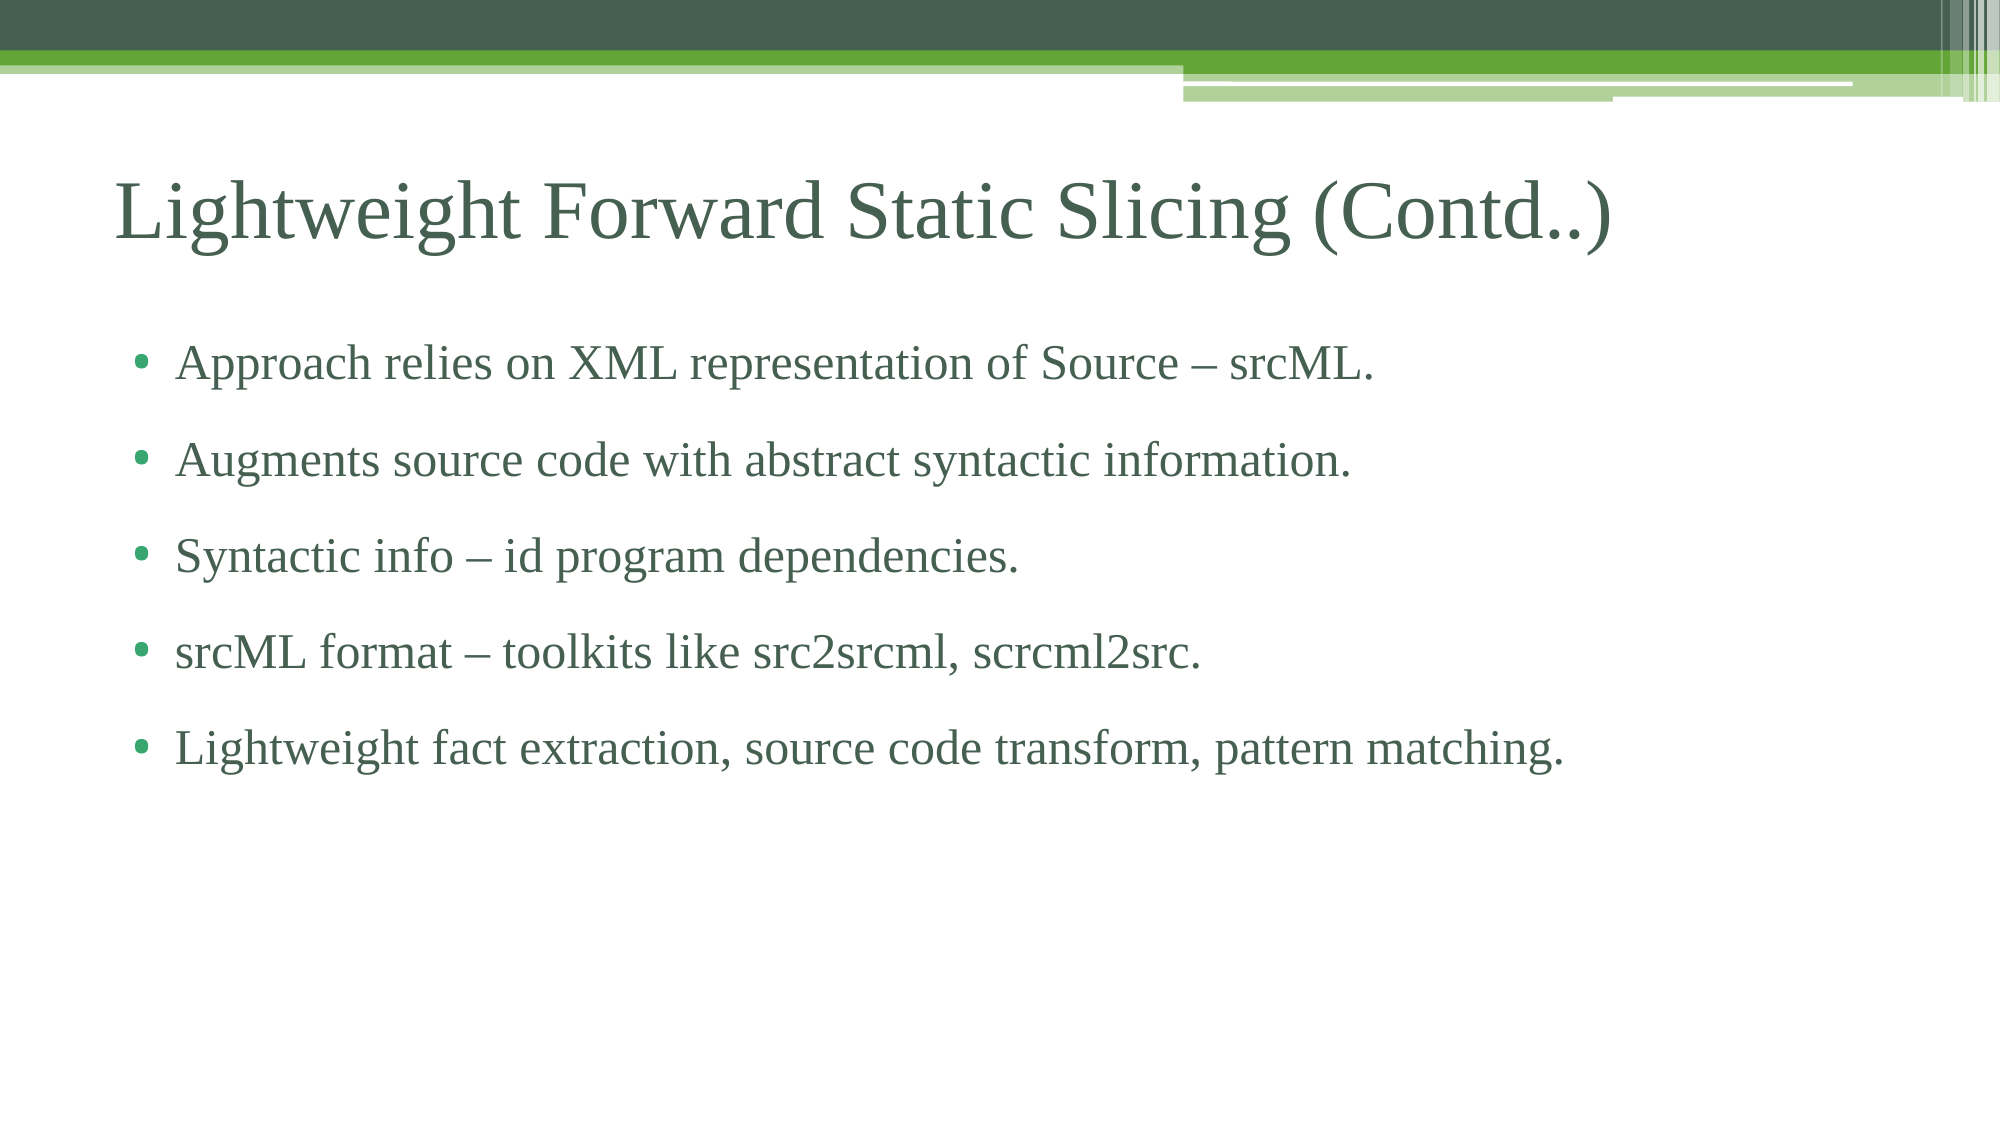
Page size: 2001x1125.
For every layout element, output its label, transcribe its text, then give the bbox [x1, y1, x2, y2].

title Lightweight Forward Static Slicing (Contd..) [99, 117, 1900, 293]
list Approach relies on XML representation of Source – srcML. Augments source code with abstract syntactic information. Syntactic info – id program dependencies. srcML format – toolkits like src2srcml, scrcml2src. Lightweight fact extraction, source code transform, pattern matching. [99, 293, 1900, 1079]
